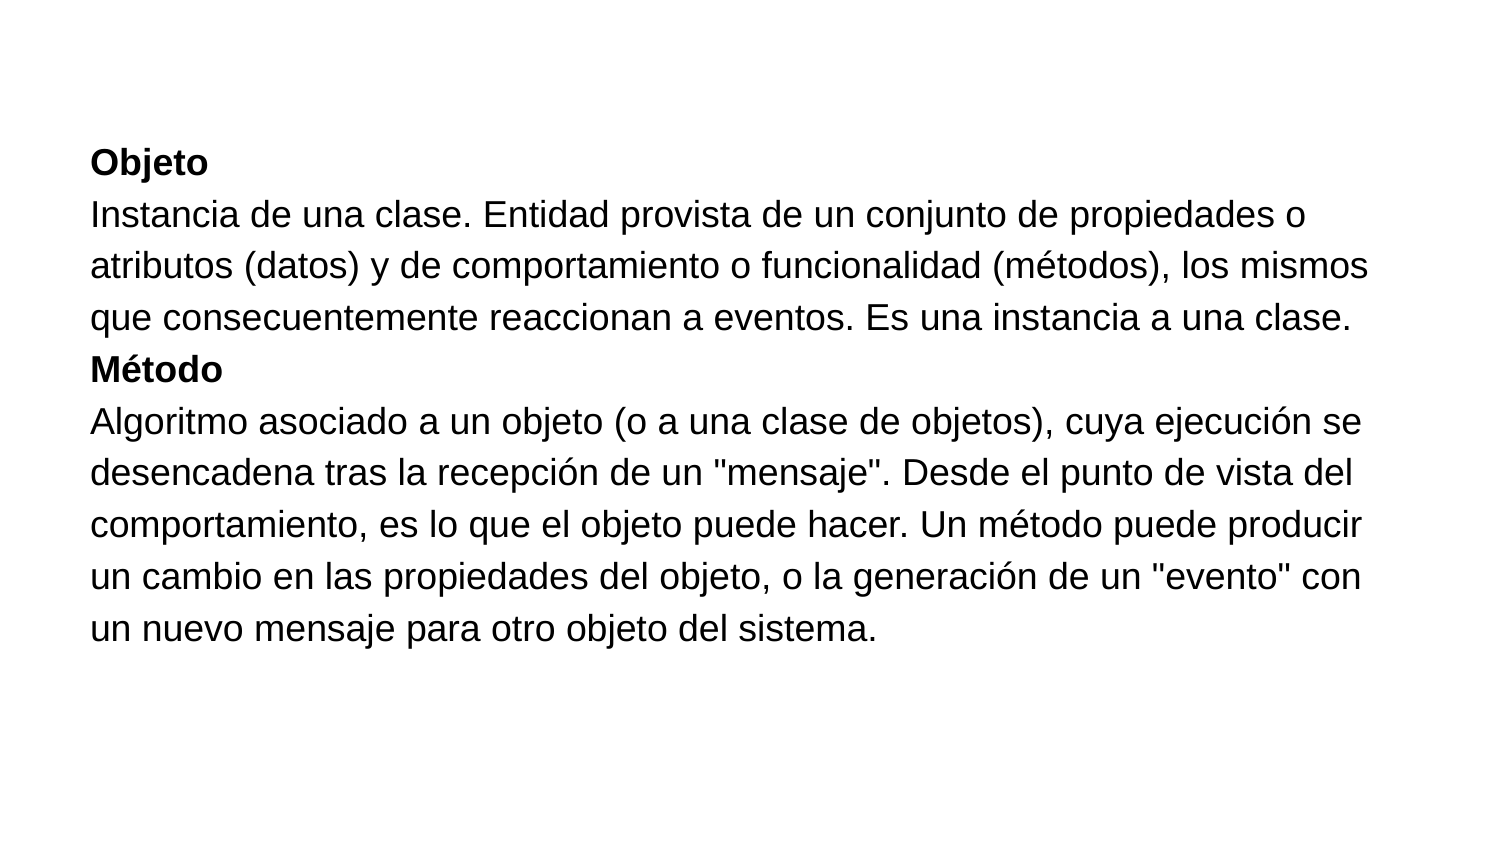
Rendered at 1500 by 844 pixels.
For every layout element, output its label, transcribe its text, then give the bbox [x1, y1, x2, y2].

list Objeto Instancia de una clase. Entidad provista de un conjunto de propiedades o atributos (datos) y de comportamiento o funcionalidad (métodos), los mismos que consecuentemente reaccionan a eventos. Es una instancia a una clase. Método Algoritmo asociado a un objeto (o a una clase de objetos), cuya ejecución se desencadena tras la recepción de un "mensaje". Desde el punto de vista del comportamiento, es lo que el objeto puede hacer. Un método puede producir un cambio en las propiedades del objeto, o la generación de un "evento" con un nuevo mensaje para otro objeto del sistema. [75, 116, 1425, 728]
